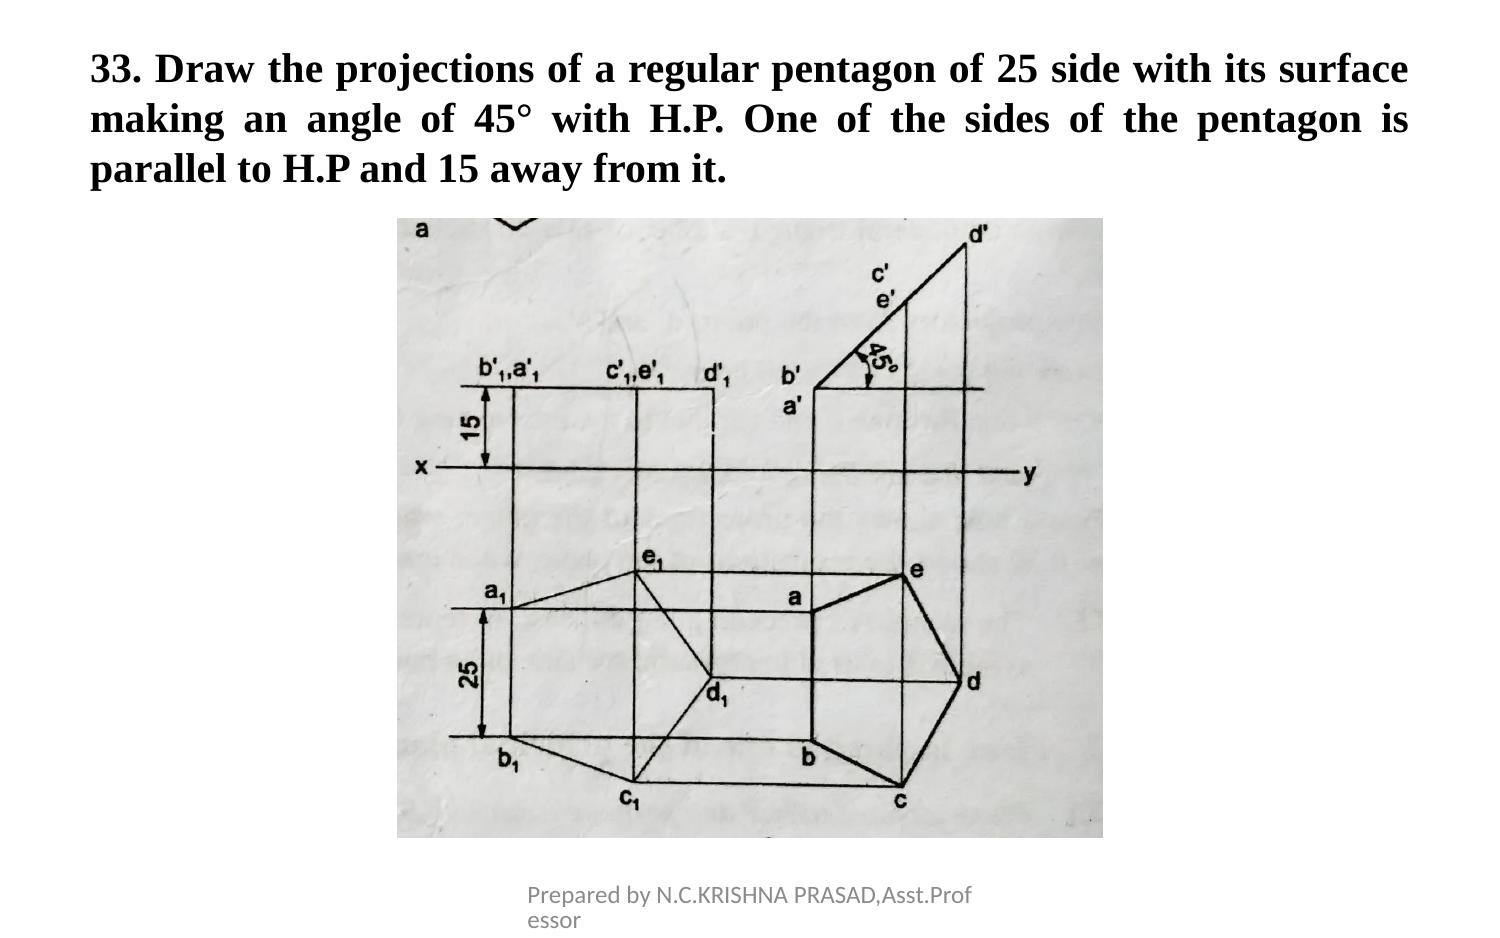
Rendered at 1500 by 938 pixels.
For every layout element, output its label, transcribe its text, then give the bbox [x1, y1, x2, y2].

title 33. Draw the projections of a regular pentagon of 25 side with its surface making an angle of 45° with H.P. One of the sides of the pentagon is parallel to H.P and 15 away from it. [75, 37, 1425, 194]
footer Prepared by N.C.KRISHNA PRASAD,Asst.Professor [512, 868, 988, 919]
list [397, 218, 1103, 838]
